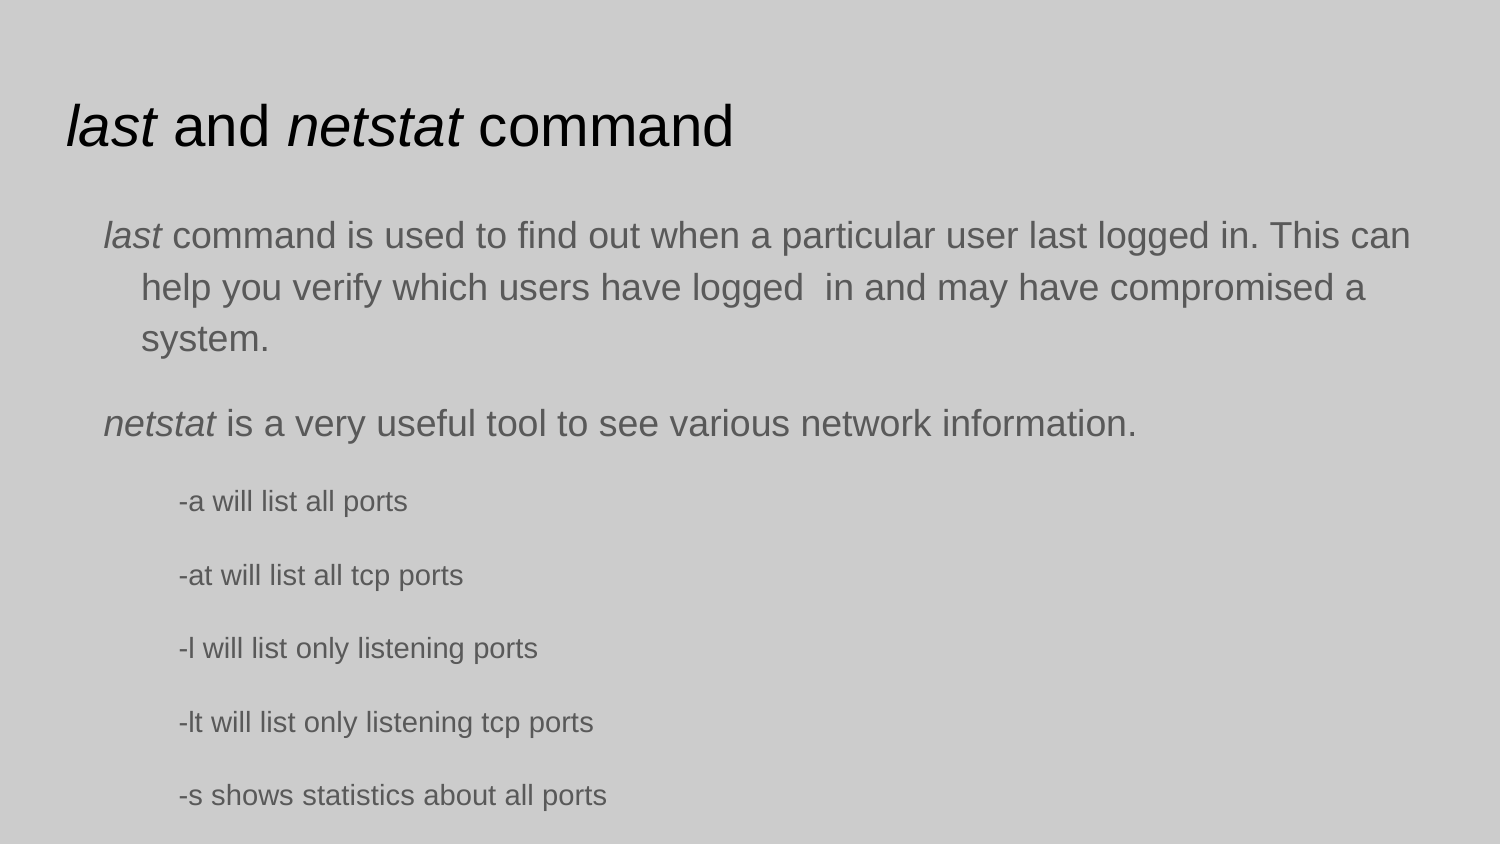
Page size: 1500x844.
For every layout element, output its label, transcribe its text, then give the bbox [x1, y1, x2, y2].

title last and netstat command [51, 72, 1449, 167]
list last command is used to find out when a particular user last logged in. This can help you verify which users have logged in and may have compromised a system. netstat is a very useful tool to see various network information. -a will list all ports -at will list all tcp ports -l will list only listening ports -lt will list only listening tcp ports -s shows statistics about all ports [51, 189, 1449, 750]
